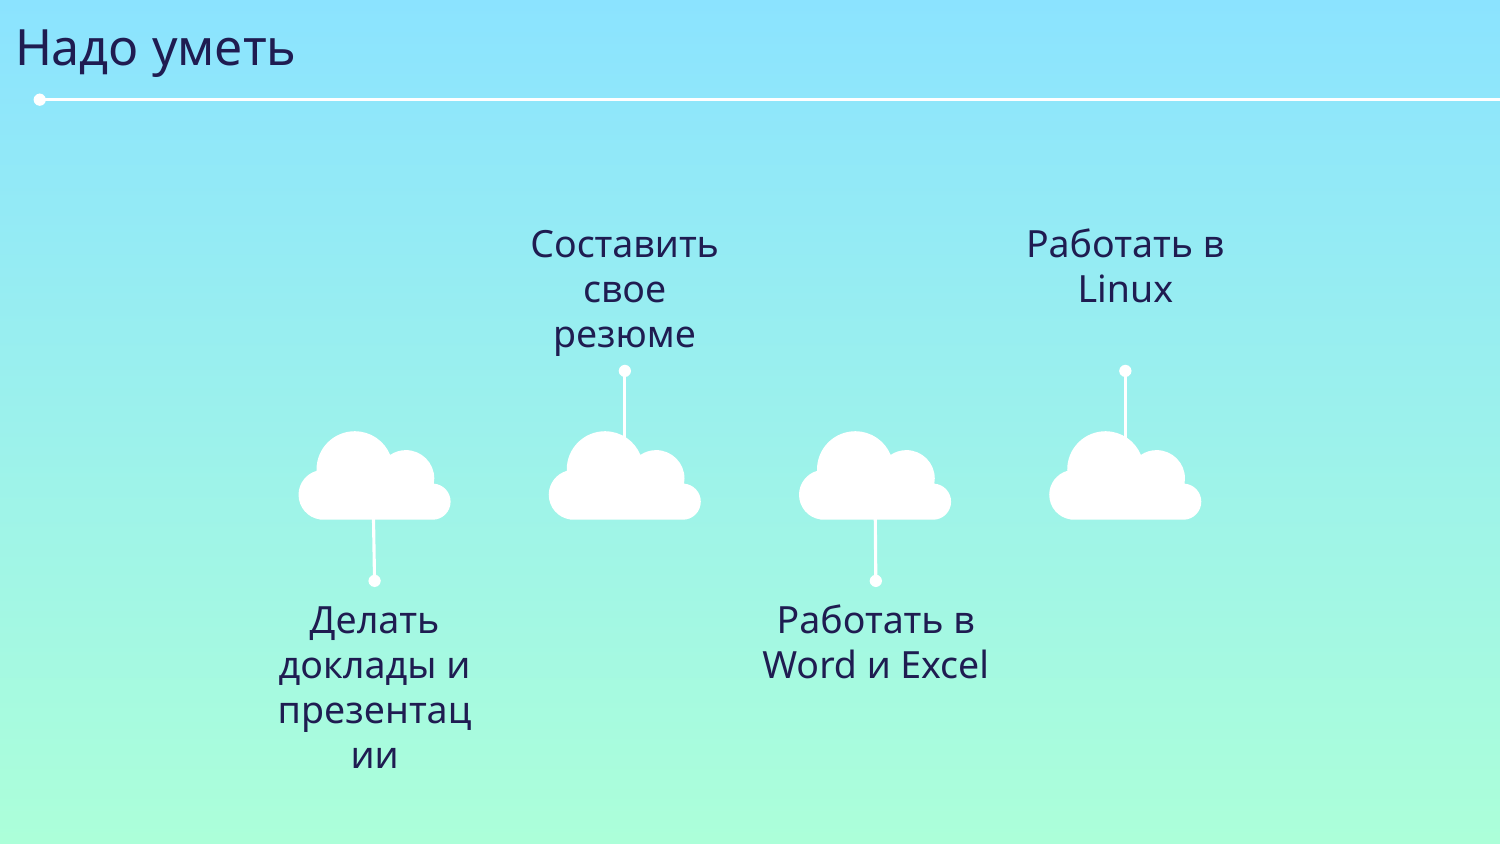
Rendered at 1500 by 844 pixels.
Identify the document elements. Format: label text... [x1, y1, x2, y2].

title Делать доклады и презентации [253, 580, 496, 670]
text_box [799, 431, 952, 520]
text_box [298, 431, 451, 520]
title Составить свое резюме [504, 205, 746, 294]
text_box [1049, 431, 1202, 520]
title Работать в Linux [1004, 205, 1247, 294]
text_box [548, 431, 701, 520]
title Надо уметь [0, 0, 998, 89]
title Работать в Word и Excel [740, 580, 1012, 670]
